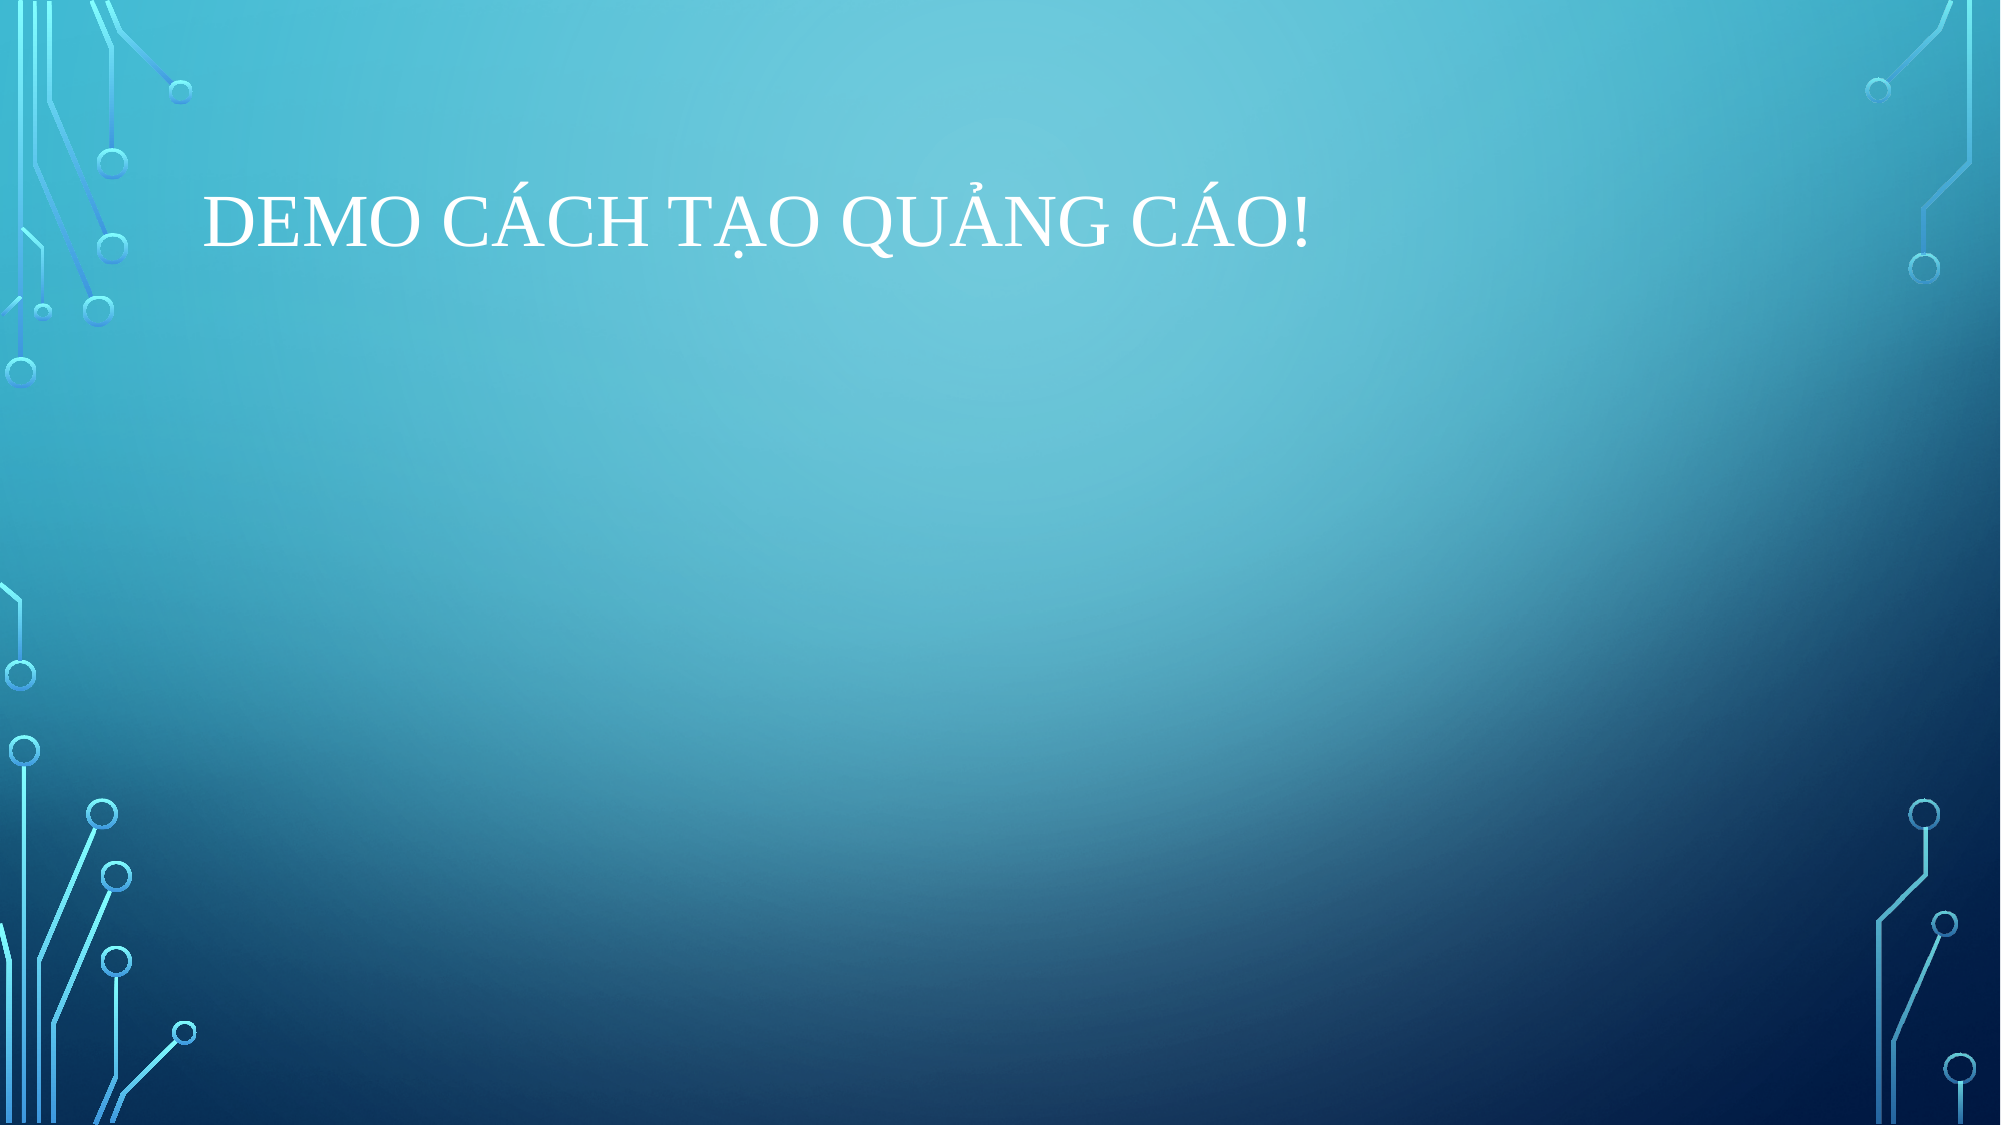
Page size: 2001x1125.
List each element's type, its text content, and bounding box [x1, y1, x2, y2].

title Demo cách tạo quảng Cáo! [187, 101, 1813, 344]
